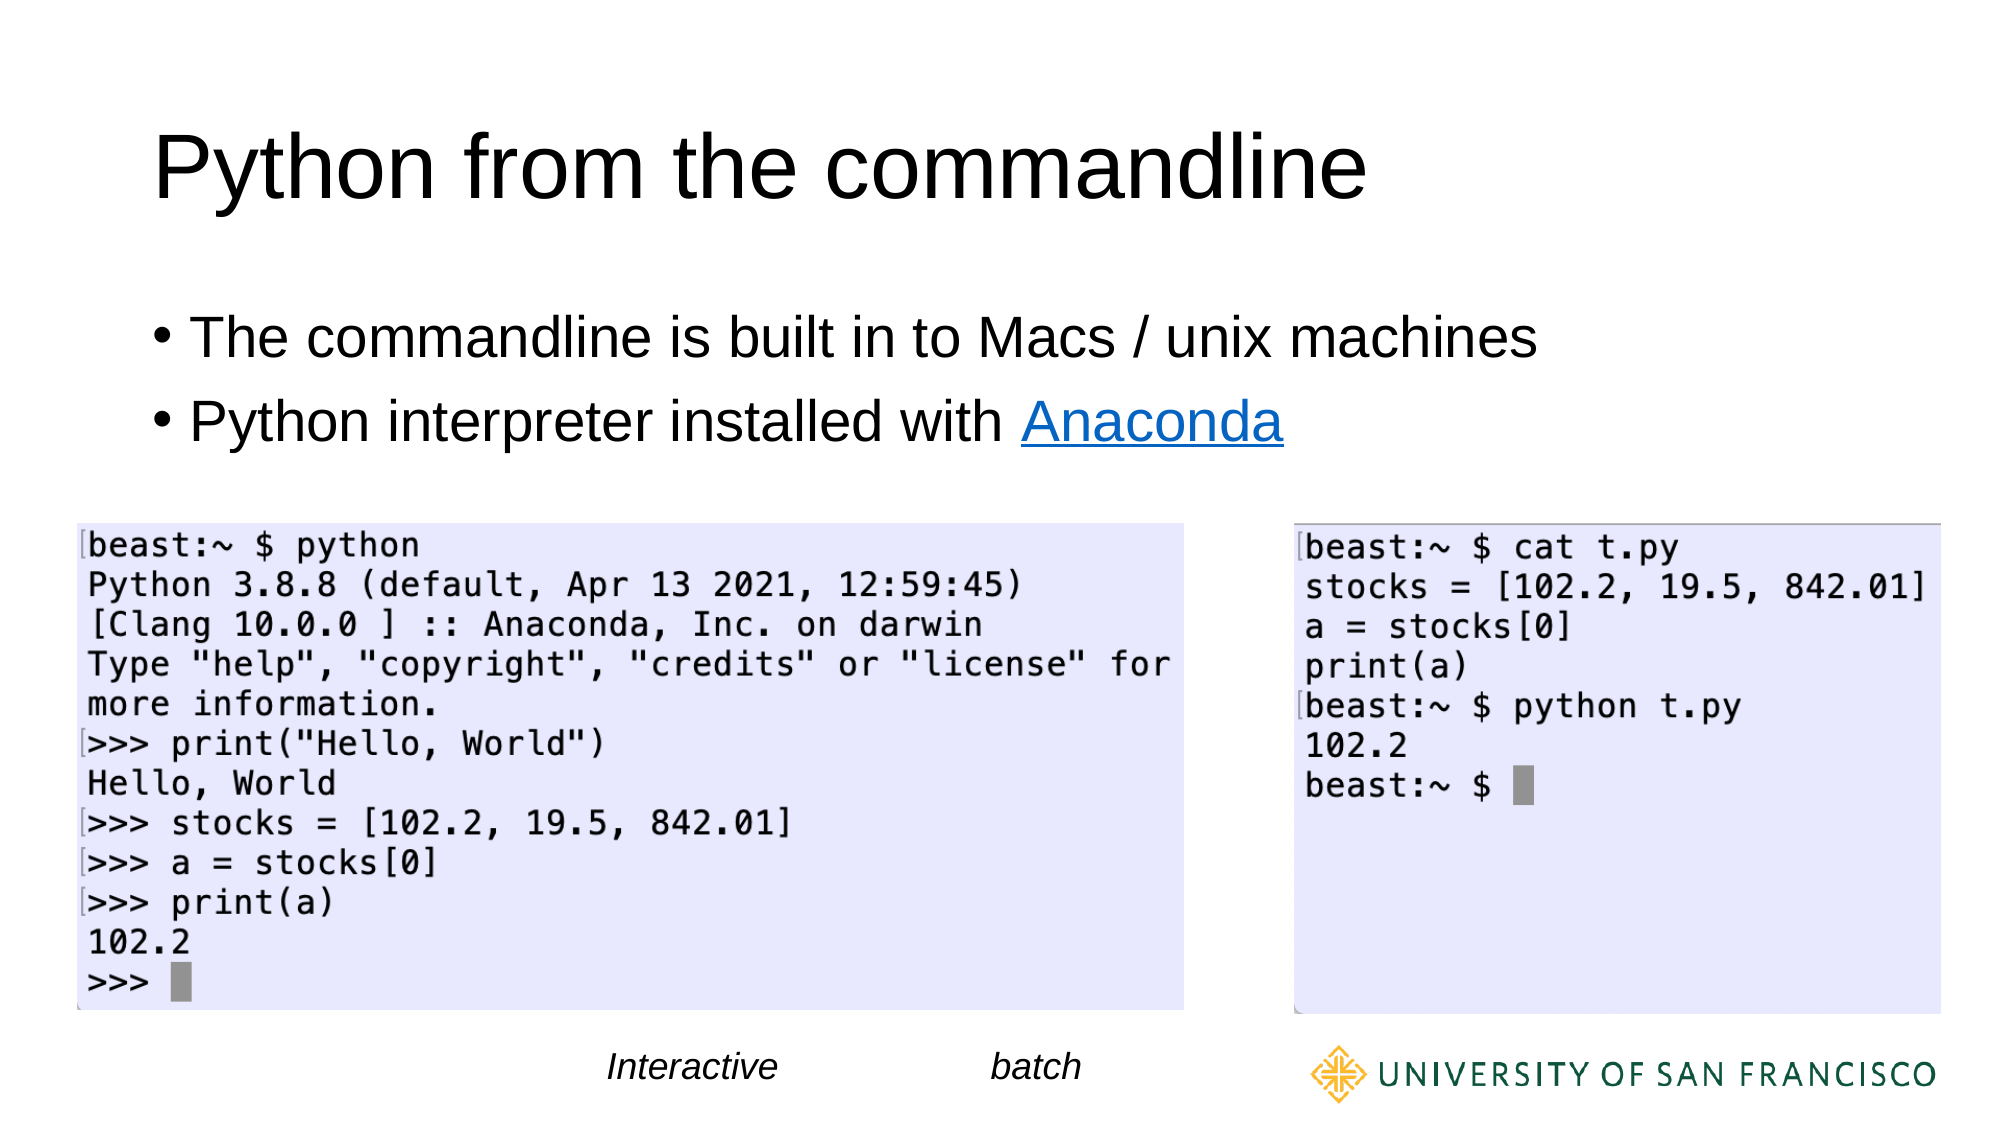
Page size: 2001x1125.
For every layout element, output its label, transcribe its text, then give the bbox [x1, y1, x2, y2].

picture [77, 523, 1184, 1010]
text_box Interactive [591, 1034, 794, 1095]
text_box batch [975, 1034, 1098, 1095]
picture [1294, 523, 1941, 1014]
list The commandline is built in to Macs / unix machines Python interpreter installed with Anaconda [137, 299, 1863, 1014]
title Python from the commandline [137, 59, 1863, 278]
